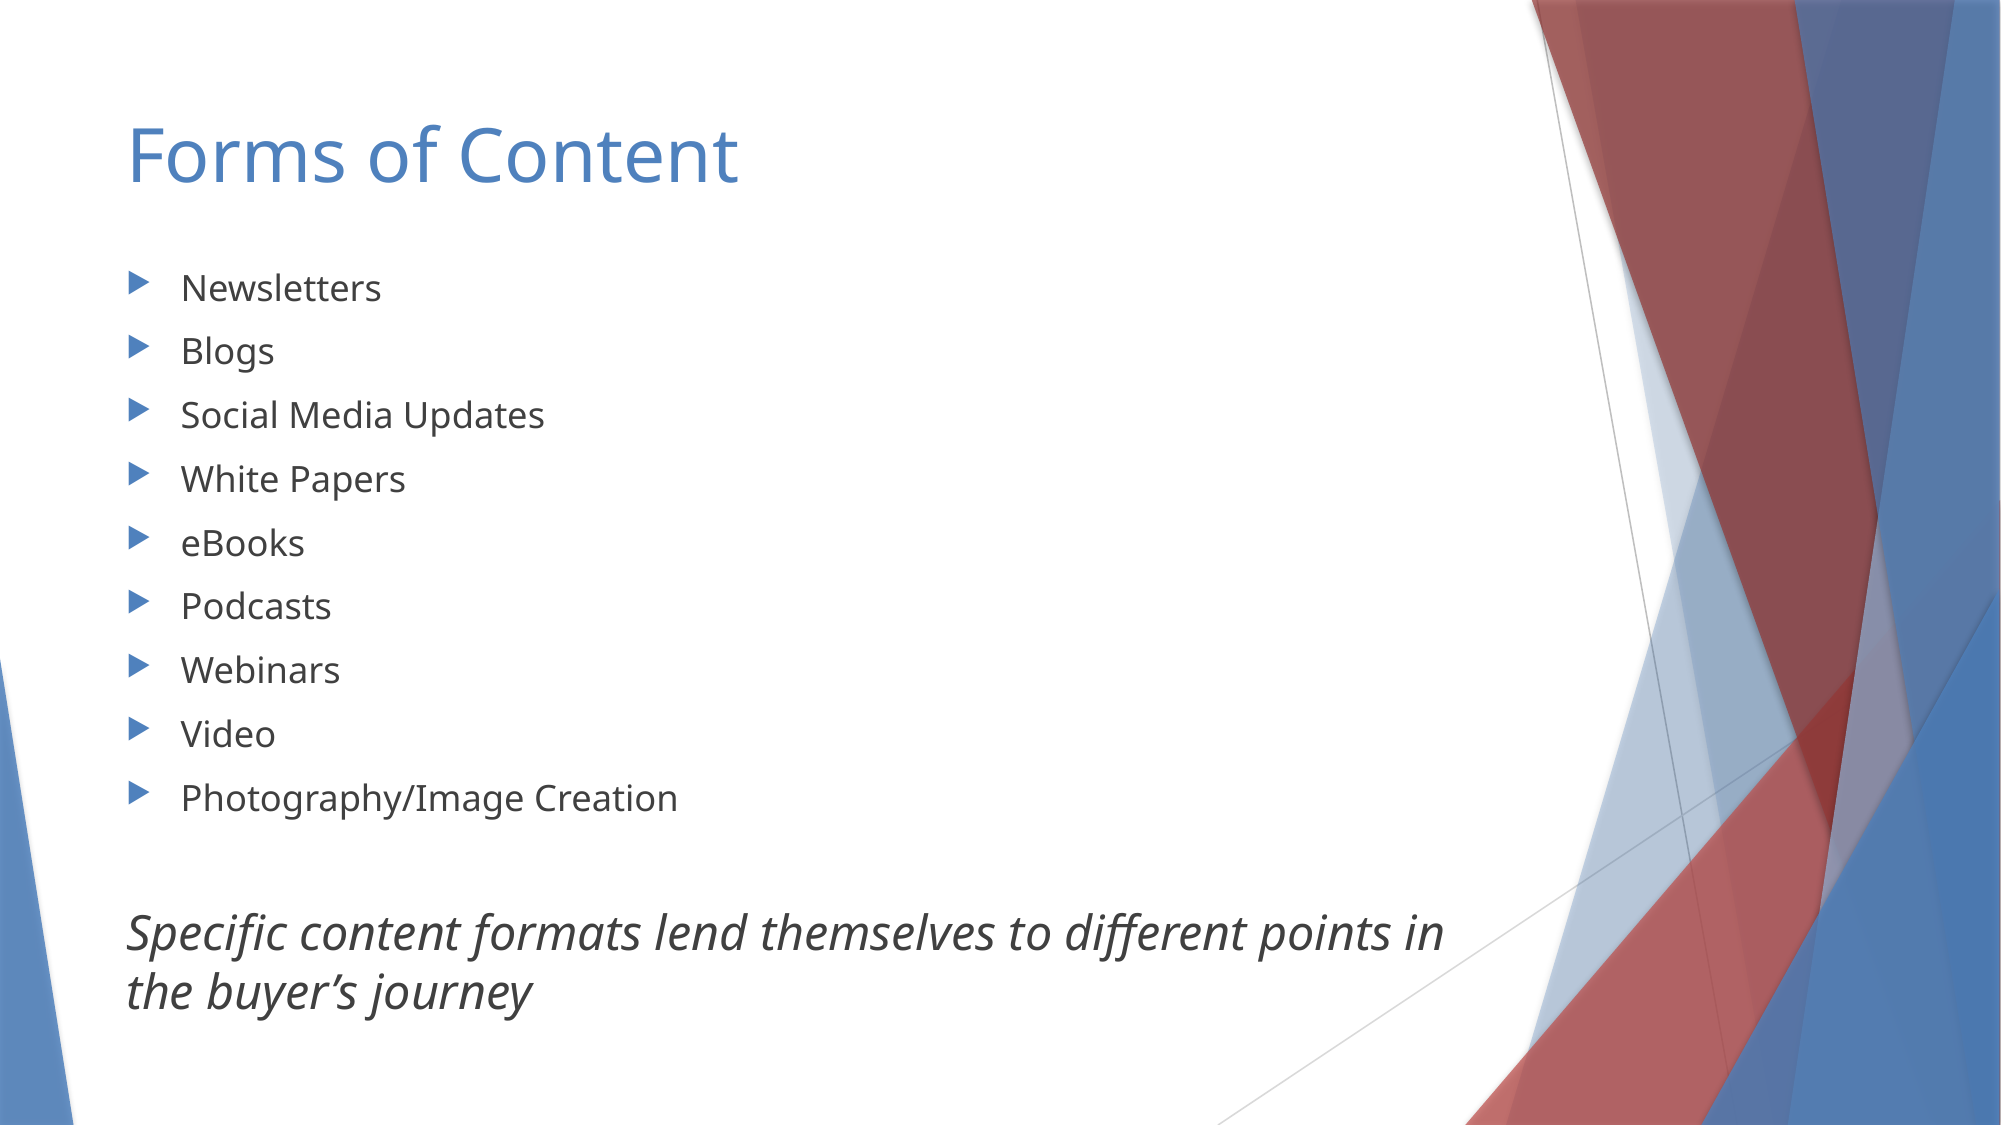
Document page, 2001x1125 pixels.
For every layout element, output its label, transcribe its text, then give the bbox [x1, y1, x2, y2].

list Newsletters Blogs Social Media Updates White Papers eBooks Podcasts Webinars Video Photography/Image Creation Specific content formats lend themselves to different points in the buyer’s journey [111, 257, 1522, 1029]
title Forms of Content [111, 99, 1522, 257]
